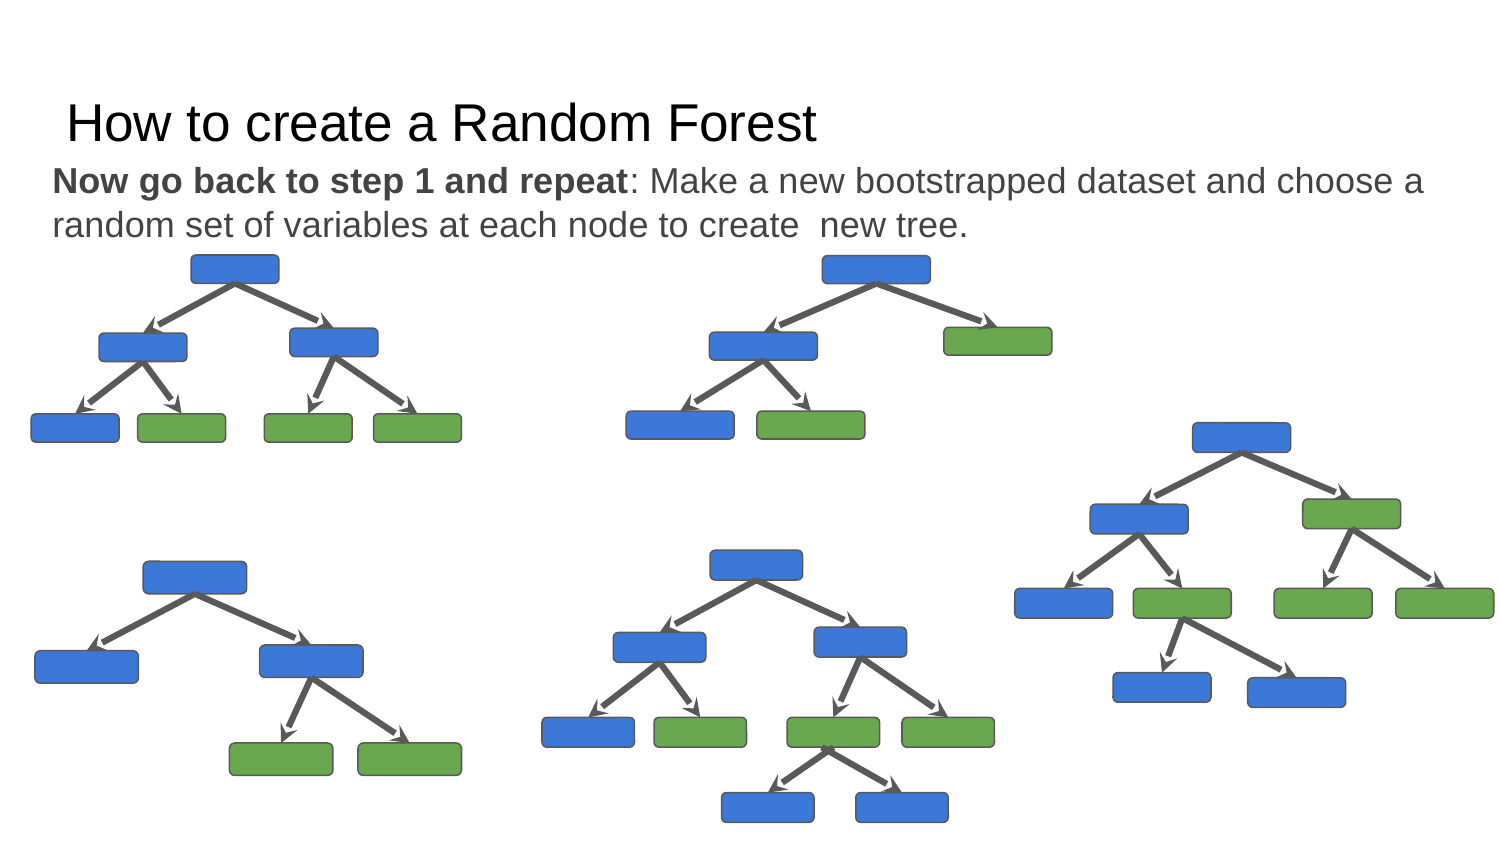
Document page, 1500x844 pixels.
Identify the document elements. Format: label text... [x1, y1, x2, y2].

text_box [373, 413, 462, 443]
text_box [1351, 528, 1445, 589]
text_box [542, 717, 635, 748]
text_box [822, 260, 931, 281]
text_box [142, 361, 182, 415]
text_box Now go back to step 1 and repeat: Make a new bootstrapped dataset and choose a random set of variables at each node to create new tree. [37, 142, 1500, 260]
text_box [943, 327, 1052, 356]
text_box [229, 742, 333, 776]
text_box [259, 644, 364, 678]
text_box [763, 359, 812, 412]
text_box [659, 579, 755, 633]
text_box [143, 561, 247, 592]
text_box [1161, 617, 1181, 673]
text_box [1302, 499, 1401, 529]
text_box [74, 361, 140, 415]
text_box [1241, 452, 1352, 500]
text_box [1113, 672, 1211, 703]
text_box [99, 333, 187, 362]
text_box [333, 356, 418, 415]
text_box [1182, 617, 1297, 679]
text_box [31, 413, 120, 443]
title How to create a Random Forest [51, 72, 1449, 142]
text_box [1274, 588, 1373, 619]
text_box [194, 593, 312, 646]
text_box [833, 656, 859, 718]
text_box [289, 328, 378, 357]
text_box [709, 332, 818, 360]
text_box [613, 632, 706, 663]
text_box [1247, 677, 1346, 708]
text_box [902, 717, 995, 748]
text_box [756, 579, 861, 628]
text_box [357, 742, 462, 776]
text_box [626, 411, 735, 440]
text_box [1133, 588, 1232, 619]
text_box [1192, 422, 1291, 450]
text_box [1014, 588, 1113, 619]
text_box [280, 677, 309, 744]
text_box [1322, 528, 1350, 589]
text_box [787, 717, 880, 745]
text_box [311, 677, 410, 744]
text_box [654, 717, 747, 748]
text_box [767, 746, 820, 793]
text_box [1138, 452, 1239, 505]
text_box [855, 792, 949, 823]
text_box [710, 550, 803, 578]
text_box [1139, 533, 1183, 589]
text_box [756, 411, 865, 440]
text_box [86, 593, 193, 651]
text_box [307, 356, 331, 415]
text_box [721, 792, 815, 823]
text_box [587, 662, 657, 718]
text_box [234, 283, 335, 329]
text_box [763, 283, 874, 333]
text_box [1090, 504, 1189, 534]
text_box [142, 283, 232, 334]
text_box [821, 746, 903, 793]
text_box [1063, 533, 1137, 589]
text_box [679, 359, 762, 412]
text_box [814, 627, 907, 658]
text_box [1395, 588, 1494, 619]
text_box [137, 413, 226, 443]
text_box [876, 283, 999, 328]
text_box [860, 656, 949, 718]
text_box [264, 413, 353, 443]
text_box [191, 260, 279, 281]
text_box [34, 650, 139, 684]
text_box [659, 662, 701, 718]
